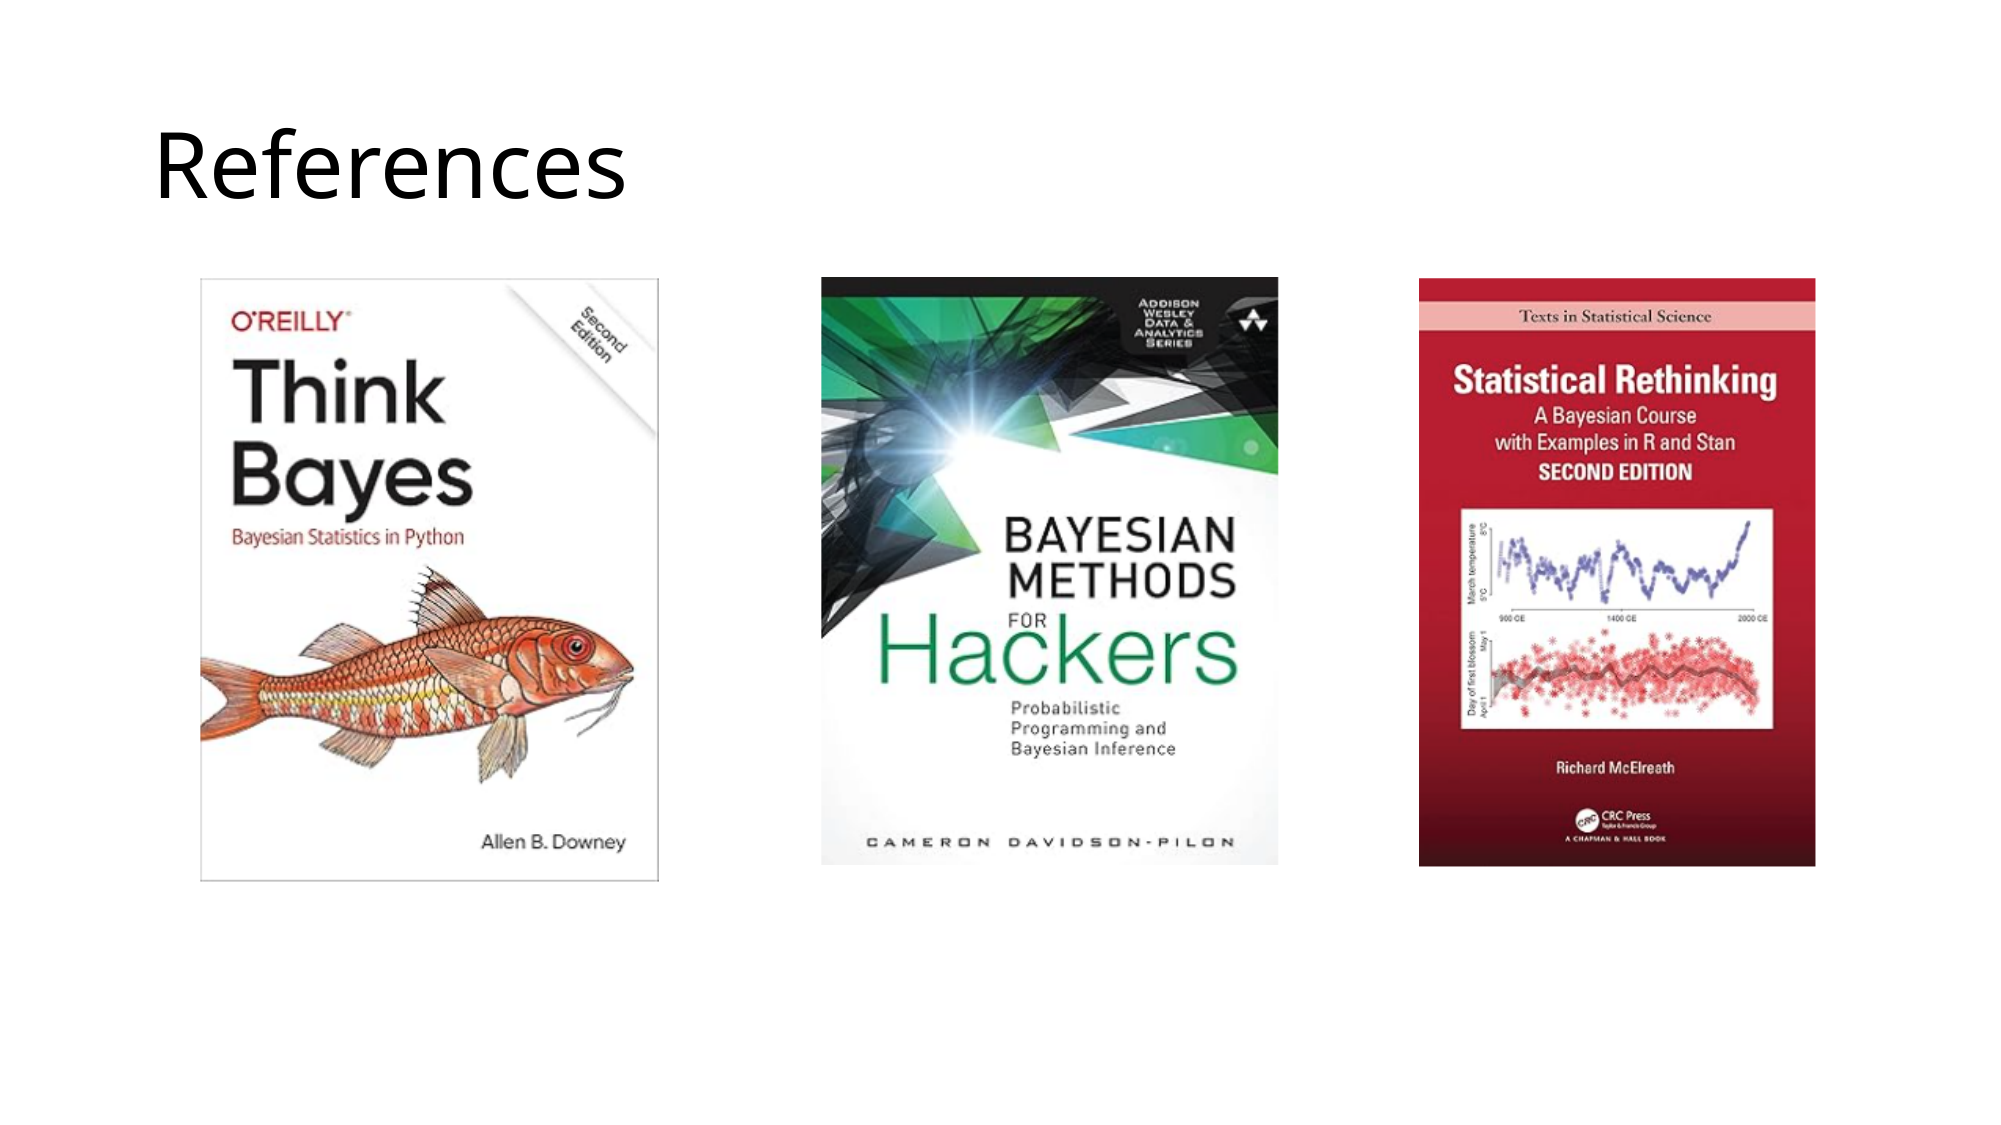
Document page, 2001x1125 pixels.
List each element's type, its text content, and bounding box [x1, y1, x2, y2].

picture [819, 276, 1281, 866]
picture [198, 276, 660, 886]
picture [1418, 276, 1817, 868]
title References [137, 59, 1863, 278]
